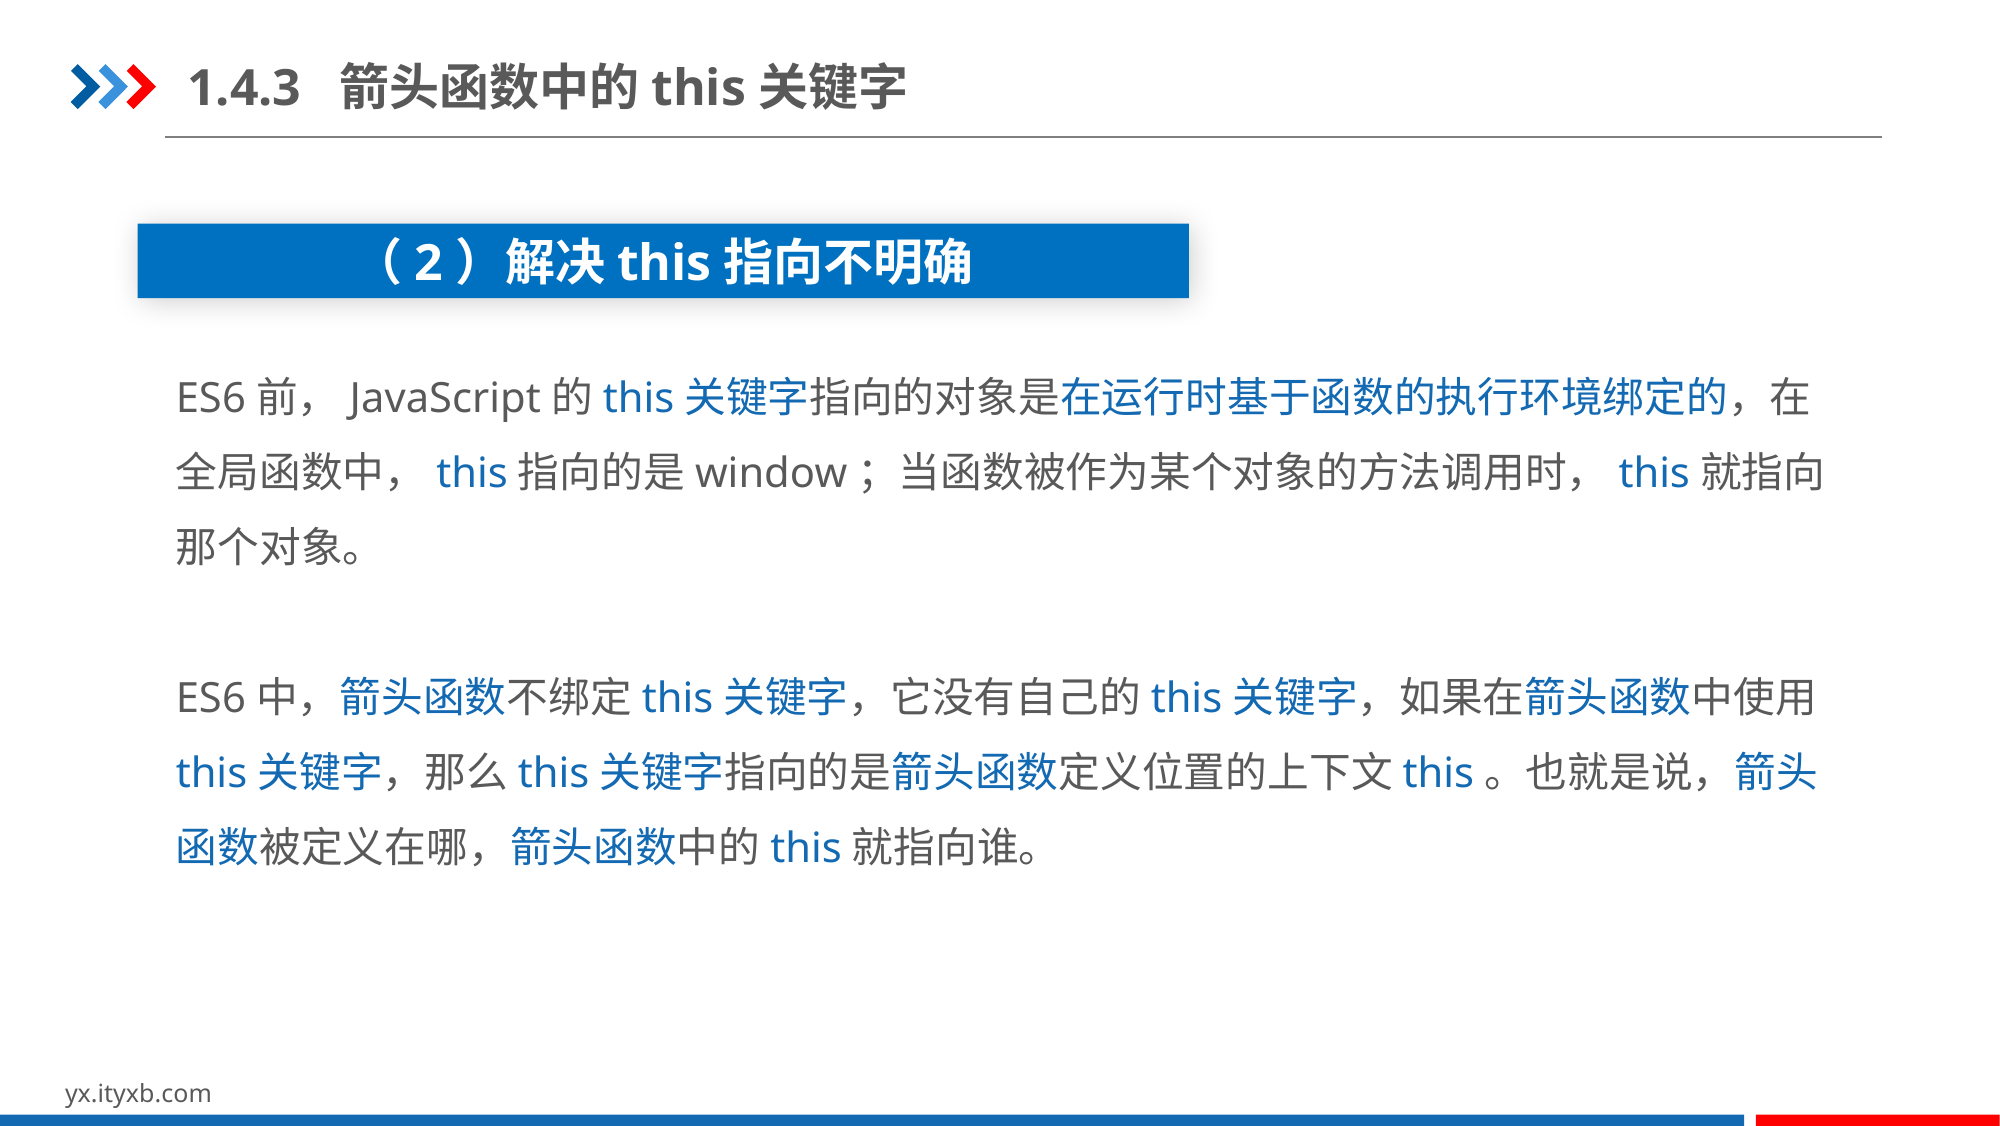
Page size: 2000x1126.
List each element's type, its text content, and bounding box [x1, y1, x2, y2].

text_box 1.4.3 箭头函数中的this关键字 [187, 43, 977, 127]
text_box ES6前，JavaScript的this关键字指向的对象是在运行时基于函数的执行环境绑定的，在全局函数中，this指向的是window；当函数被作为某个对象的方法调用时，this就指向那个对象。 ES6中，箭头函数不绑定this关键字，它没有自己的this关键字，如果在箭头函数中使用this关键字，那么this关键字指向的是箭头函数定义位置的上下文this。也就是说，箭头函数被定义在哪，箭头函数中的this就指向谁。 [161, 338, 1867, 953]
text_box （2）解决this指向不明确 [137, 223, 1189, 299]
